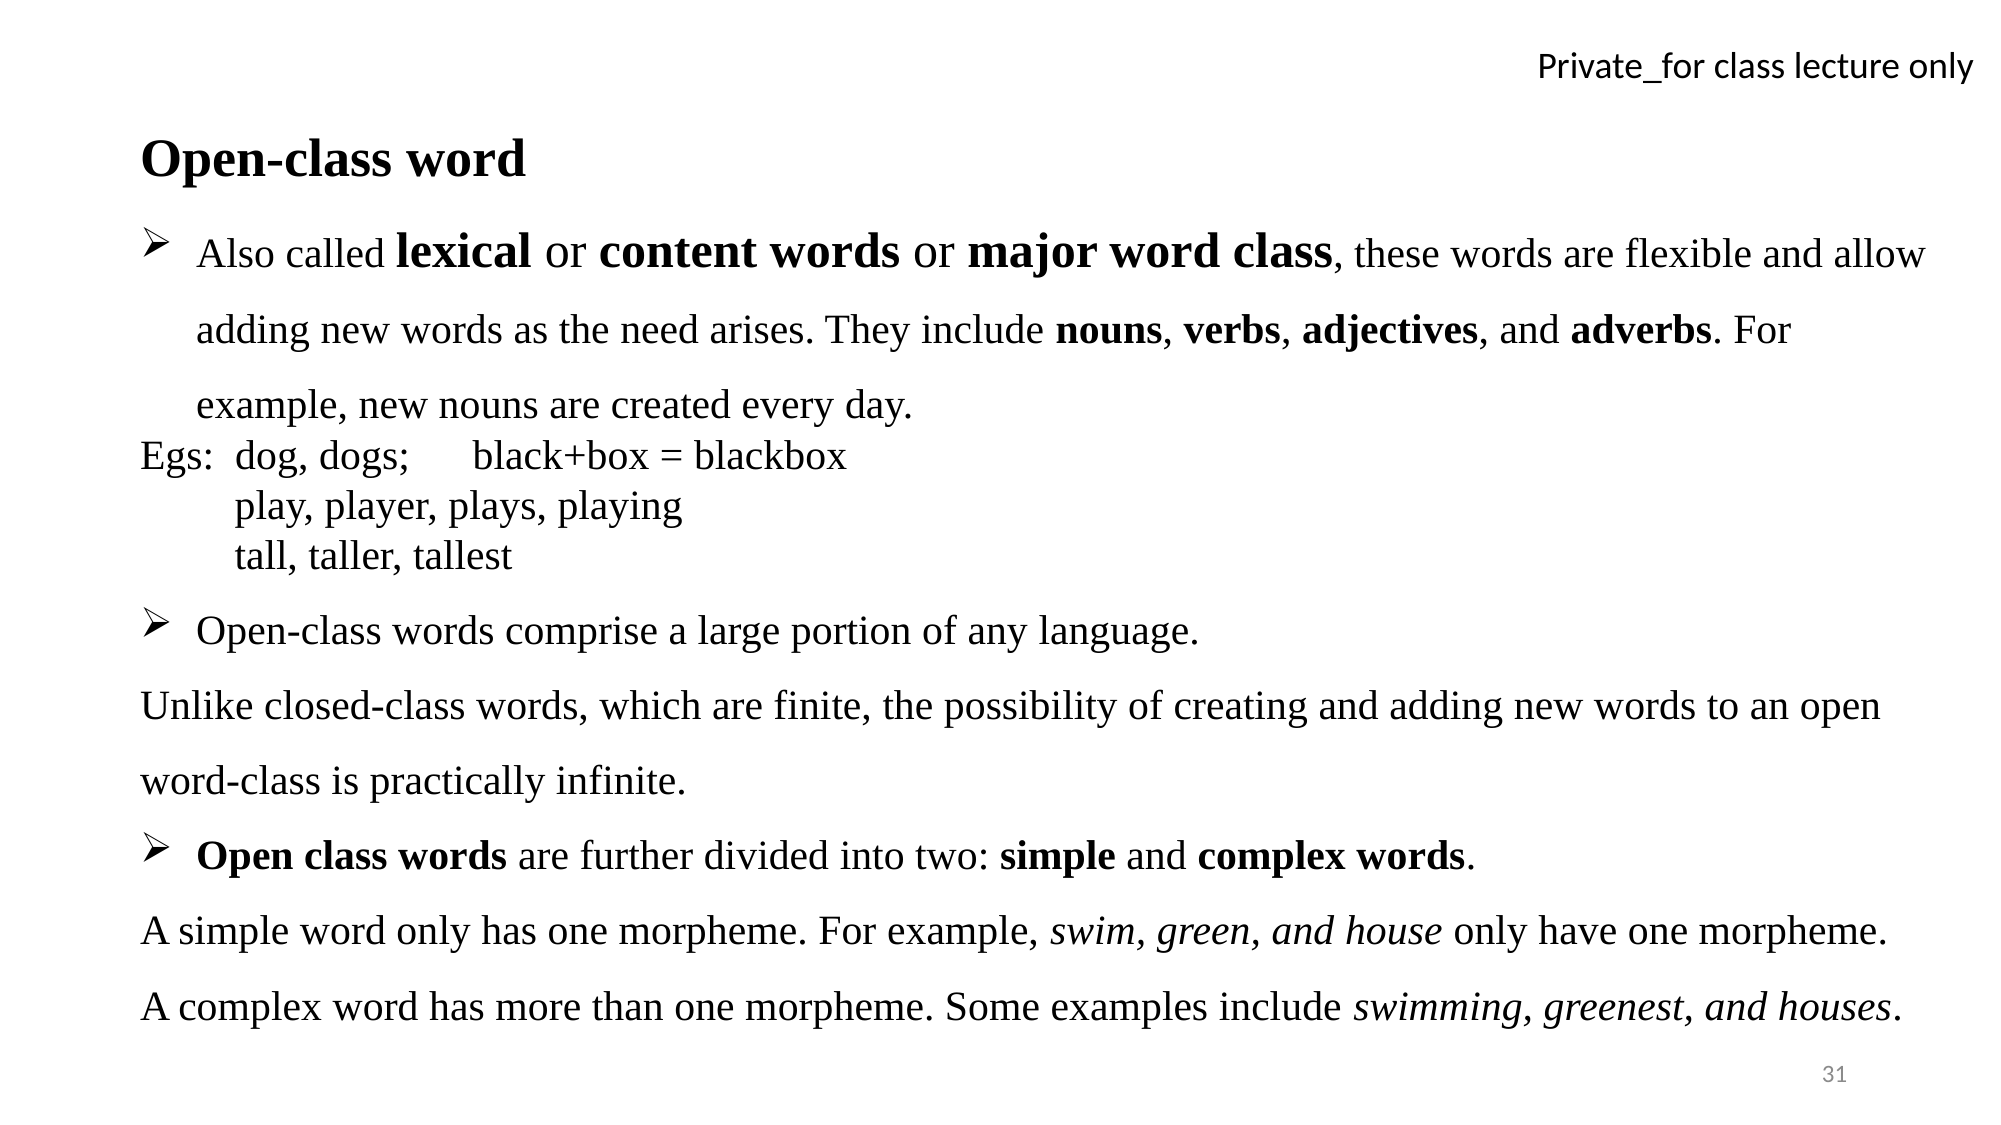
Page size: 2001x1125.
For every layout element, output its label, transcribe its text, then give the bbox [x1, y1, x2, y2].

slide_number 31 [1412, 1042, 1863, 1103]
subtitle Open-class word Also called lexical or content words or major word class, these words are flexible and allow adding new words as the need arises. They include nouns, verbs, adjectives, and adverbs. For example, new nouns are created every day. Egs: dog, dogs; black+box = blackbox play, player, plays, playing tall, taller, tallest Open-class words comprise a large portion of any language. Unlike closed-class words, which are finite, the possibility of creating and adding new words to an open word-class is practically infinite. Open class words are further divided into two: simple and complex words. A simple word only has one morpheme. For example, swim, green, and house only have one morpheme. A complex word has more than one morpheme. Some examples include swimming, greenest, and houses. [125, 81, 1965, 1043]
